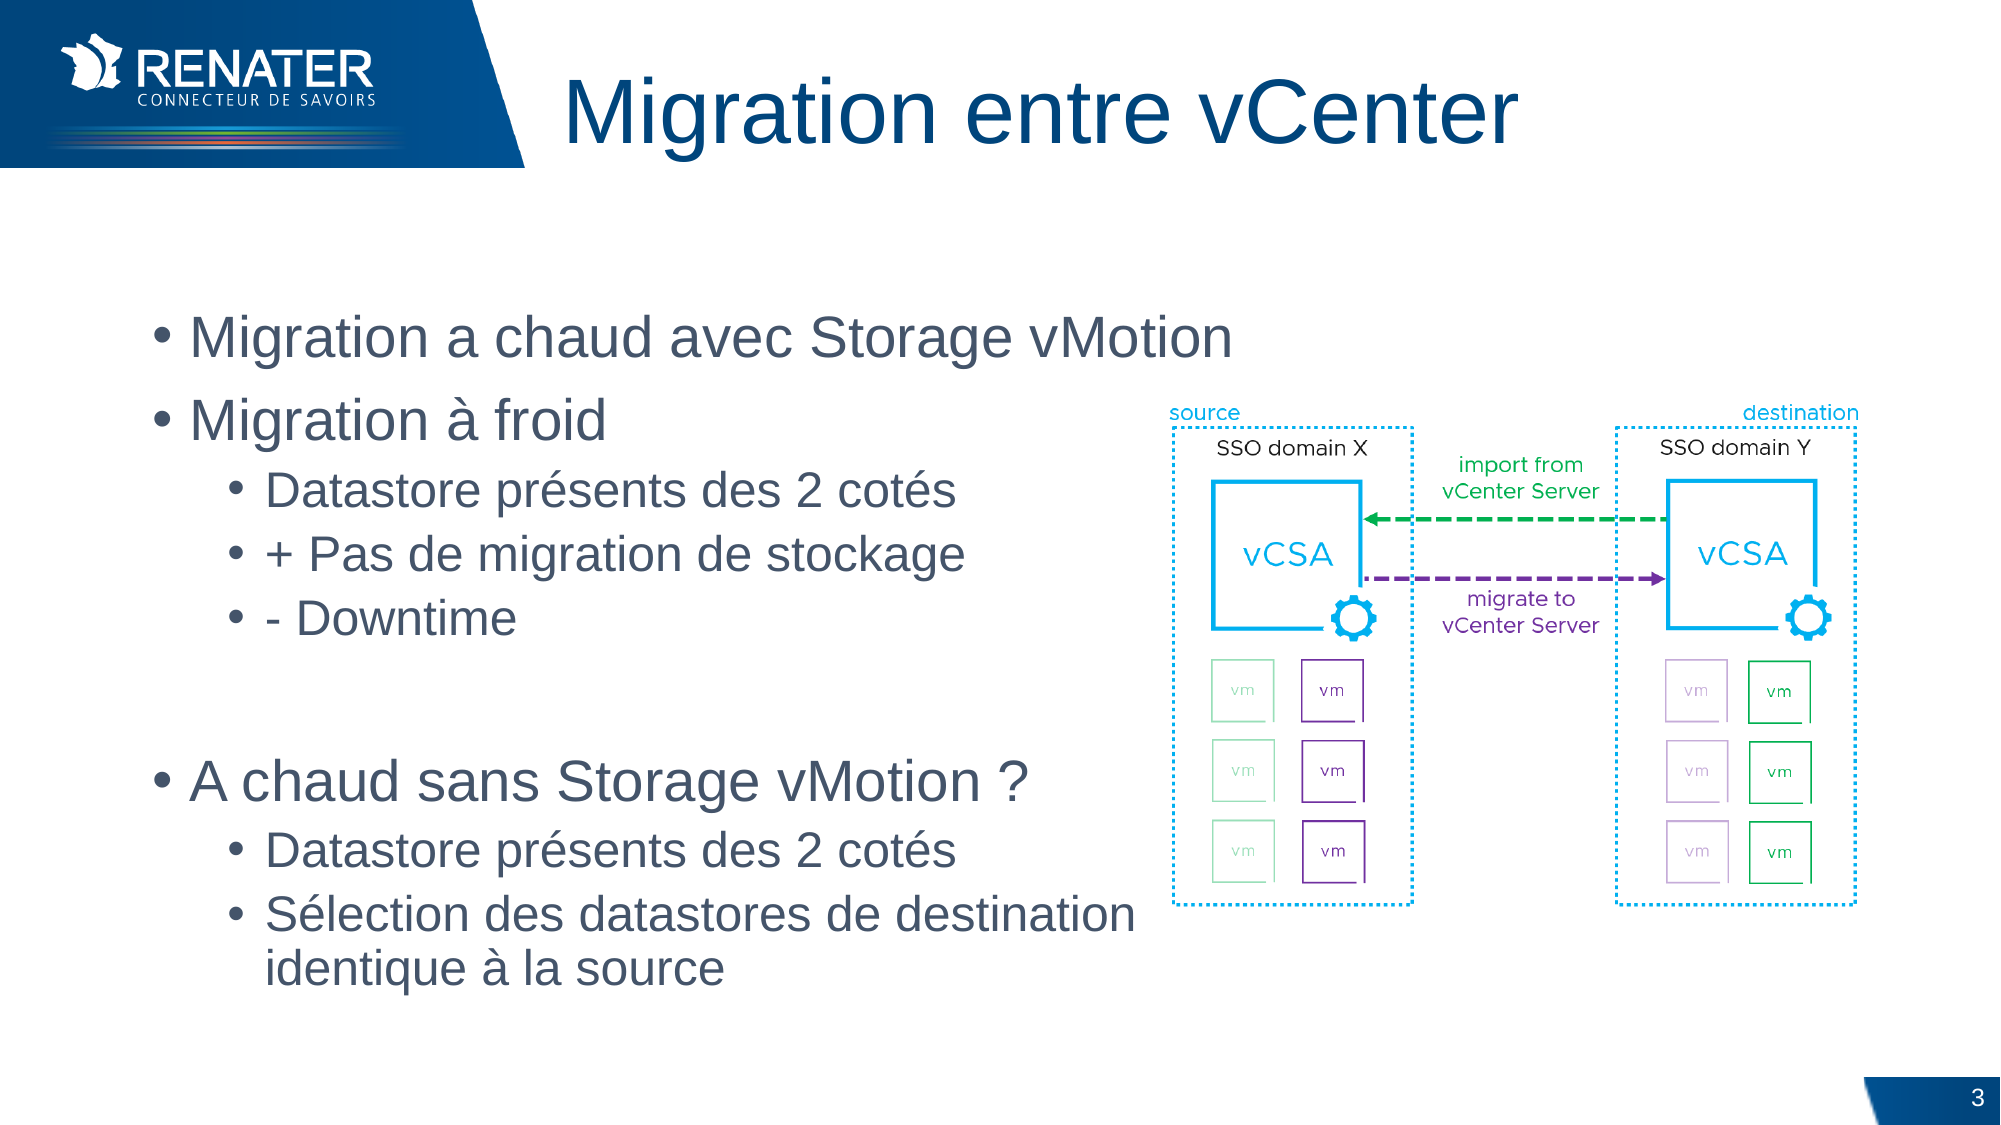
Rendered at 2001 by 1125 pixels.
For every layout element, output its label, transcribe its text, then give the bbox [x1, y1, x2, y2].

picture [0, 0, 525, 168]
list Migration a chaud avec Storage vMotion Migration à froid Datastore présents des 2 cotés + Pas de migration de stockage - Downtime A chaud sans Storage vMotion ? Datastore présents des 2 cotés Sélection des datastores de destination identique à la source [137, 299, 1267, 1014]
title Migration entre vCenter [547, 46, 1666, 172]
slide_number 3 [1831, 1069, 2000, 1124]
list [1163, 401, 1863, 911]
